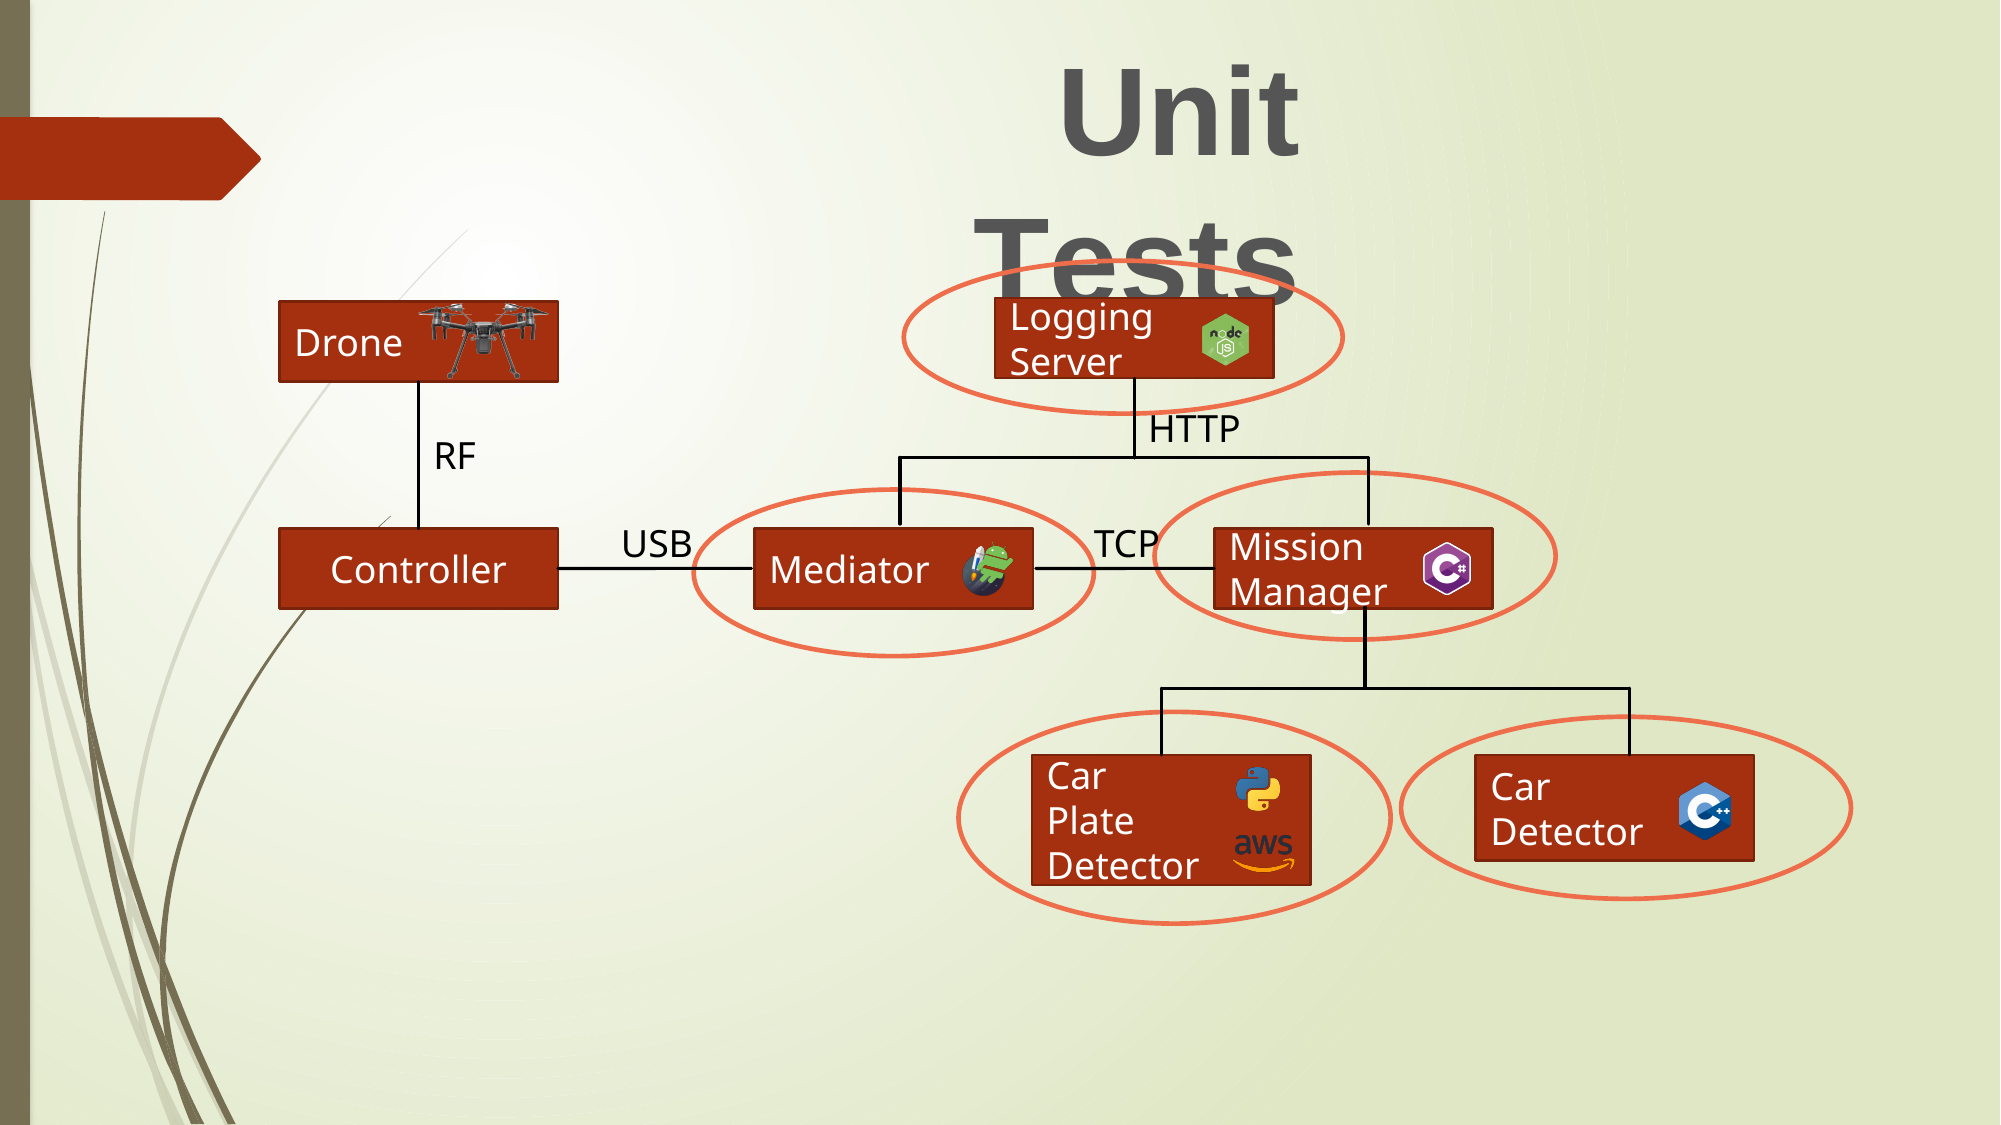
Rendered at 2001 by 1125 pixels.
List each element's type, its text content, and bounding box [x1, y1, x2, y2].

picture [1202, 313, 1249, 367]
picture [1413, 541, 1483, 596]
text_box [753, 488, 898, 527]
text_box USB [606, 512, 763, 573]
text_box Logging Server [994, 297, 1275, 379]
text_box [1367, 471, 1557, 641]
picture [949, 541, 1027, 602]
text_box Controller [278, 527, 559, 610]
text_box [957, 710, 1392, 925]
text_box TCP [1078, 513, 1236, 573]
text_box [1181, 471, 1366, 527]
text_box Unit Tests [685, 22, 1315, 338]
picture [1236, 767, 1280, 812]
picture [1679, 782, 1731, 840]
text_box Drone [278, 300, 416, 383]
text_box Car Plate Detector [1031, 754, 1312, 886]
text_box [902, 259, 1345, 415]
text_box Drone [549, 300, 559, 383]
text_box Mission Manager [1213, 527, 1494, 610]
picture [1231, 821, 1296, 886]
text_box HTTP [1138, 398, 1290, 456]
text_box [1158, 573, 1363, 641]
picture [418, 299, 549, 380]
text_box RF [422, 424, 499, 485]
text_box Car Detector [1474, 754, 1755, 862]
text_box [692, 570, 1095, 658]
text_box Mediator [753, 527, 1034, 610]
text_box [1399, 715, 1853, 901]
text_box [902, 488, 1078, 567]
